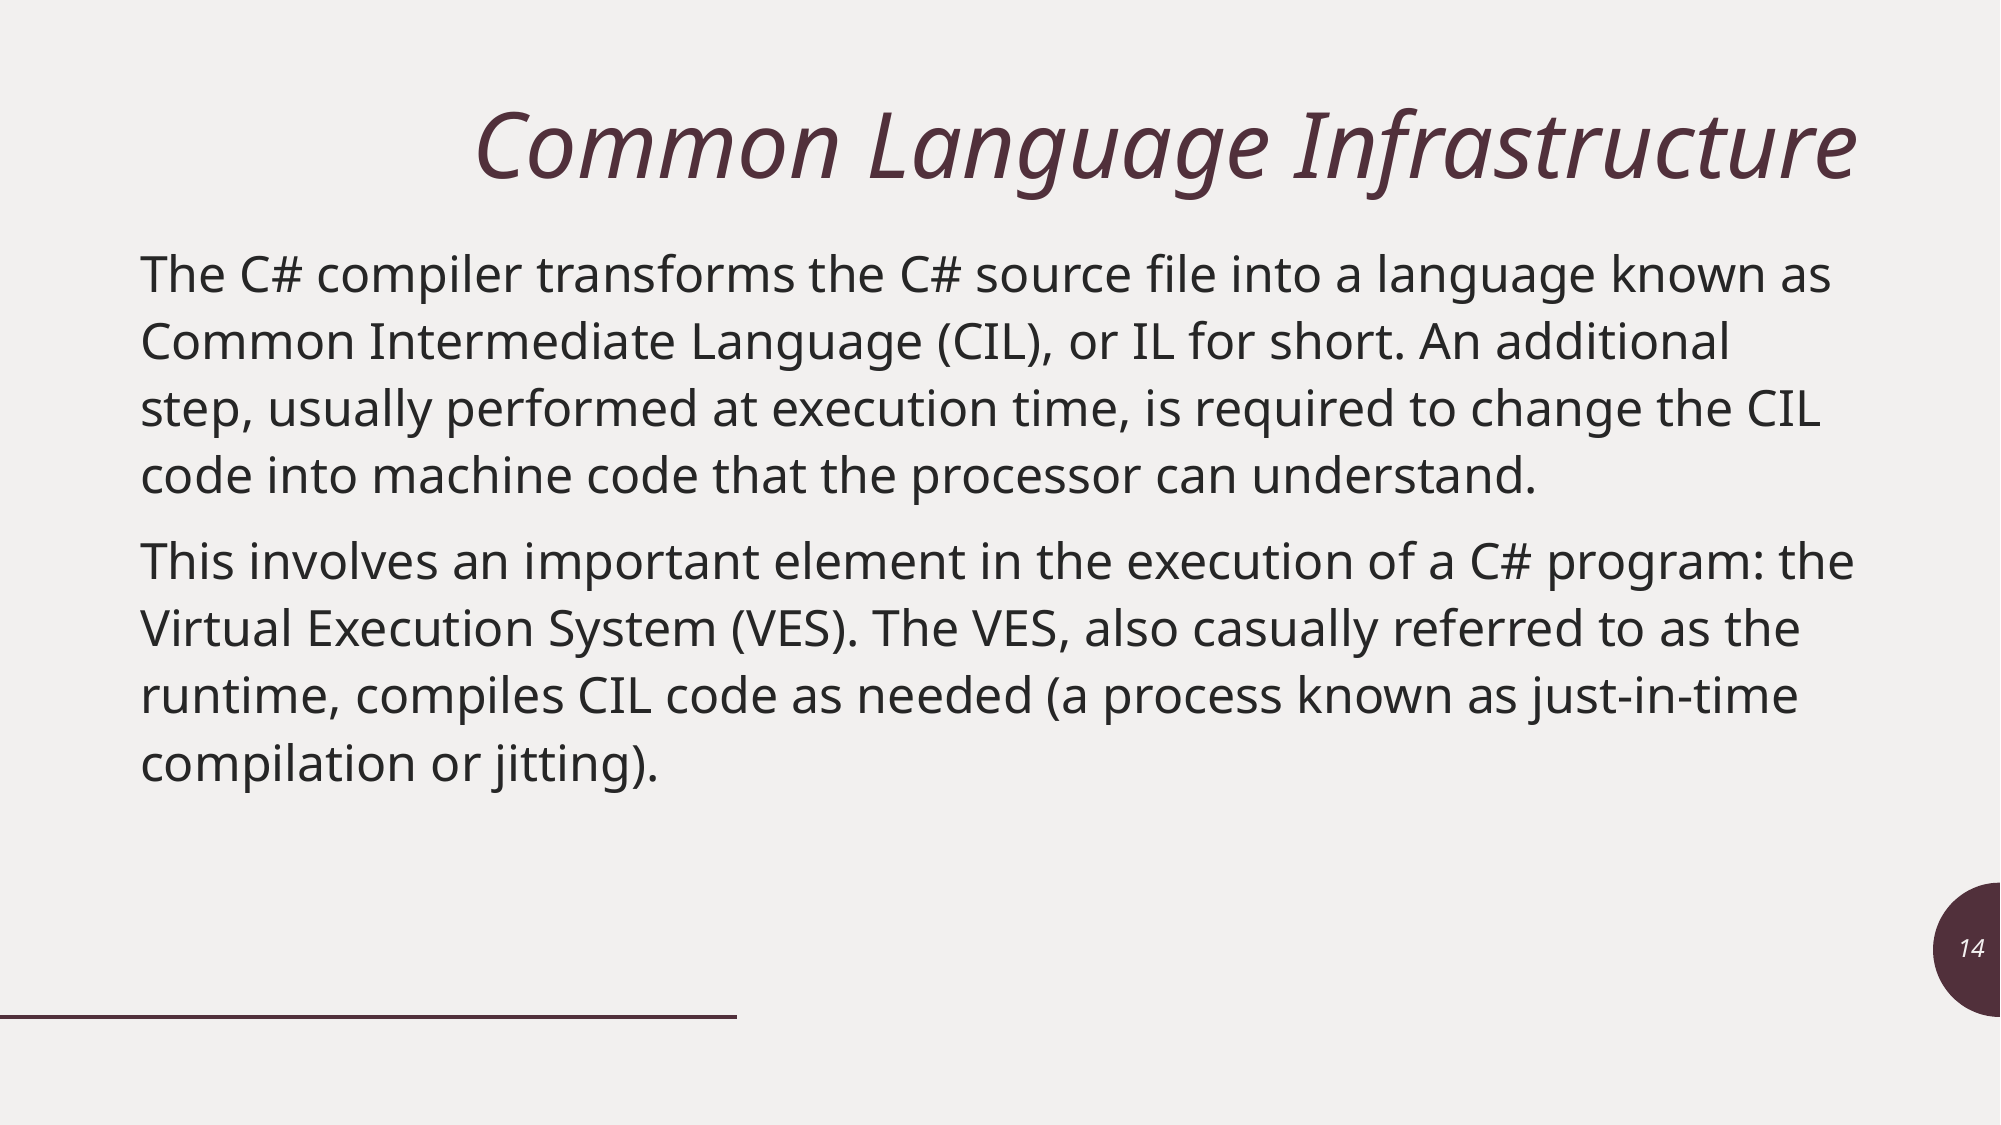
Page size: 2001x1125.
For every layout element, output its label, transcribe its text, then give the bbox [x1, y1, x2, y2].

slide_number 14 [1933, 919, 2000, 980]
list The C# compiler transforms the C# source file into a language known as Common Intermediate Language (CIL), or IL for short. An additional step, usually performed at execution time, is required to change the CIL code into machine code that the processor can understand. This involves an important element in the execution of a C# program: the Virtual Execution System (VES). The VES, also casually referred to as the runtime, compiles CIL code as needed (a process known as just-in-time compilation or jitting). [125, 227, 1875, 999]
title Common Language Infrastructure [125, 91, 1875, 207]
